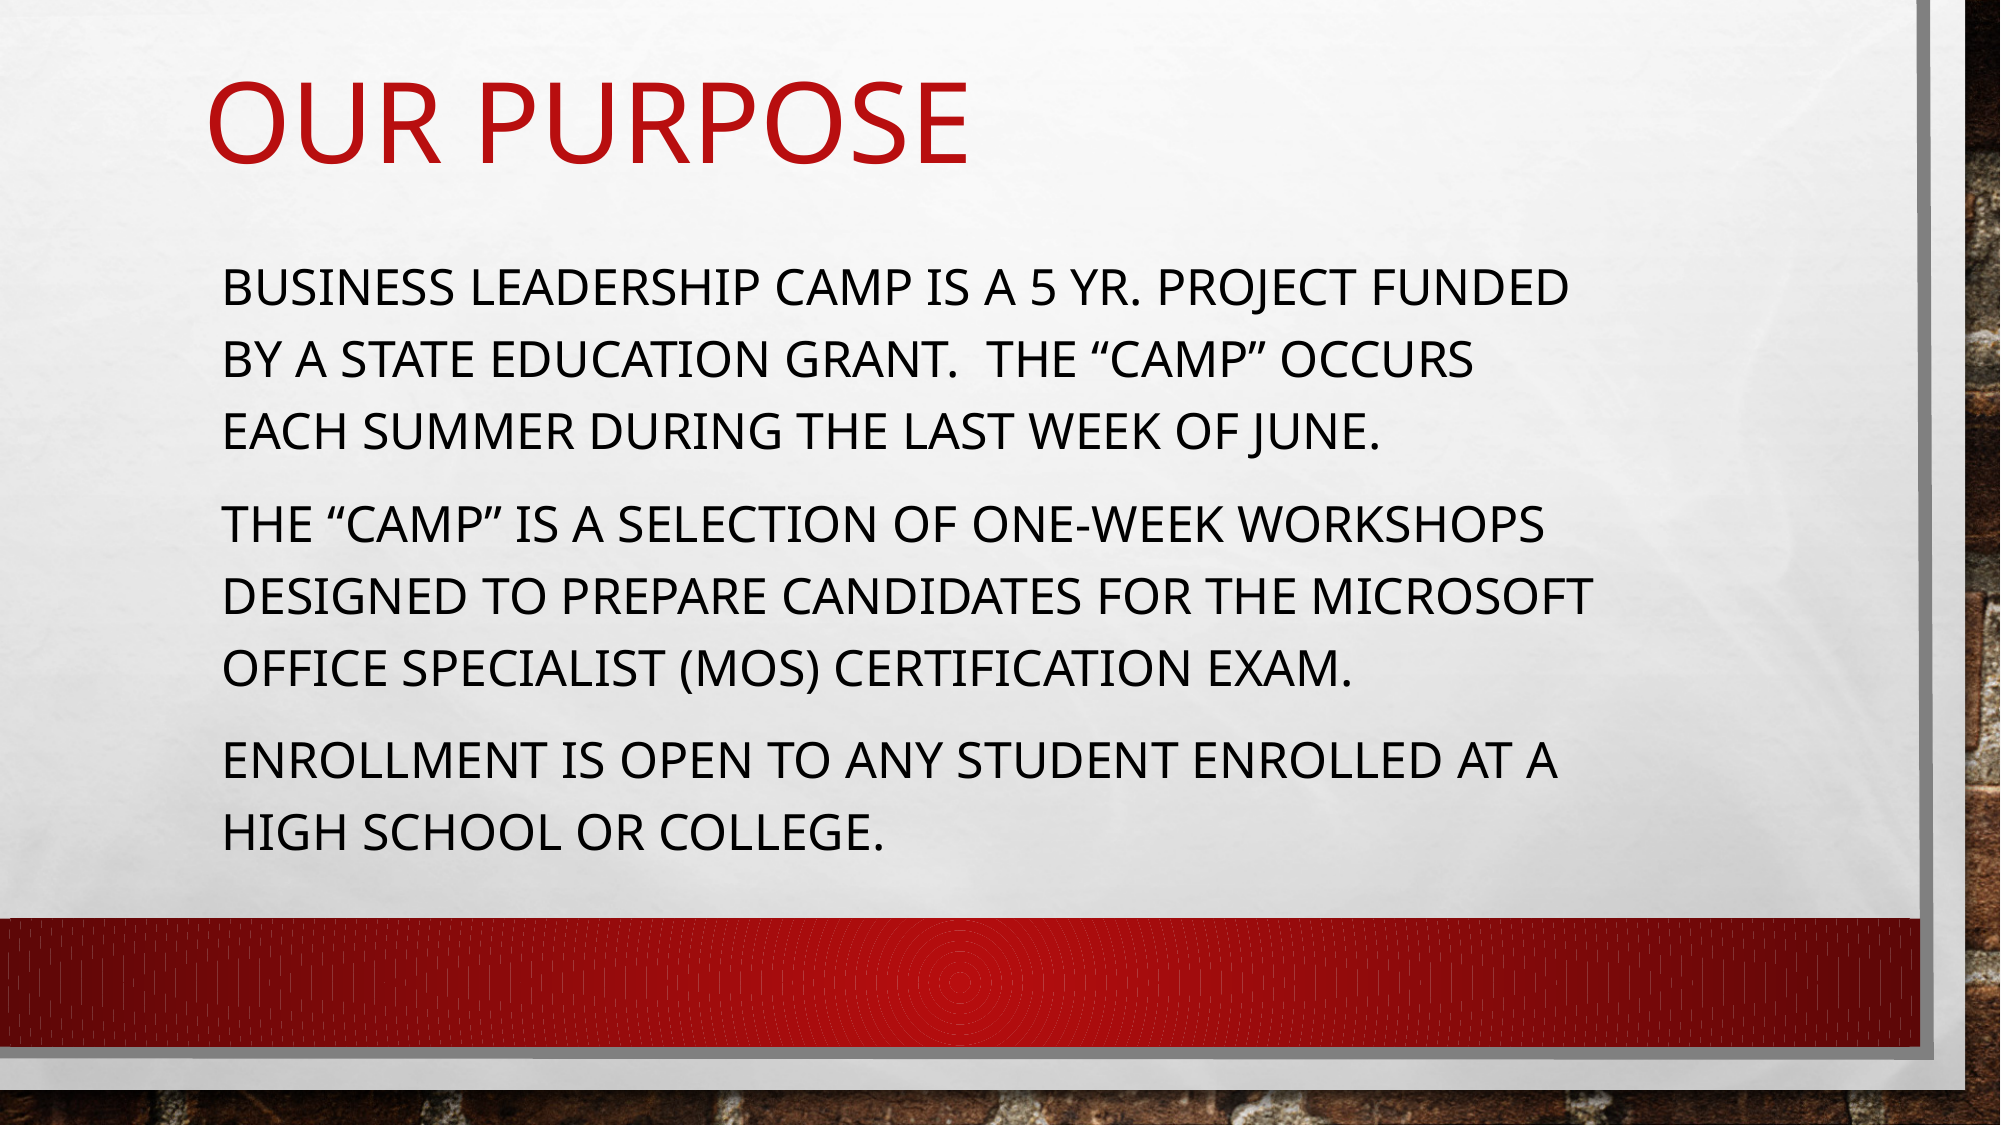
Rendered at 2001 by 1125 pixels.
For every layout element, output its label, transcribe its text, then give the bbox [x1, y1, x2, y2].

list Business Leadership Camp is a 5 yr. project funded by a state education grant. The “camp” occurs each summer during the last week of June. The “camp” is a selection of one-week workshops designed to prepare candidates for the Microsoft Office Specialist (MOS) certification exam. Enrollment is open to any student enrolled at a high school or college. [206, 233, 1617, 871]
picture [0, 0, 2000, 1125]
title Our Purpose [188, 19, 1764, 234]
